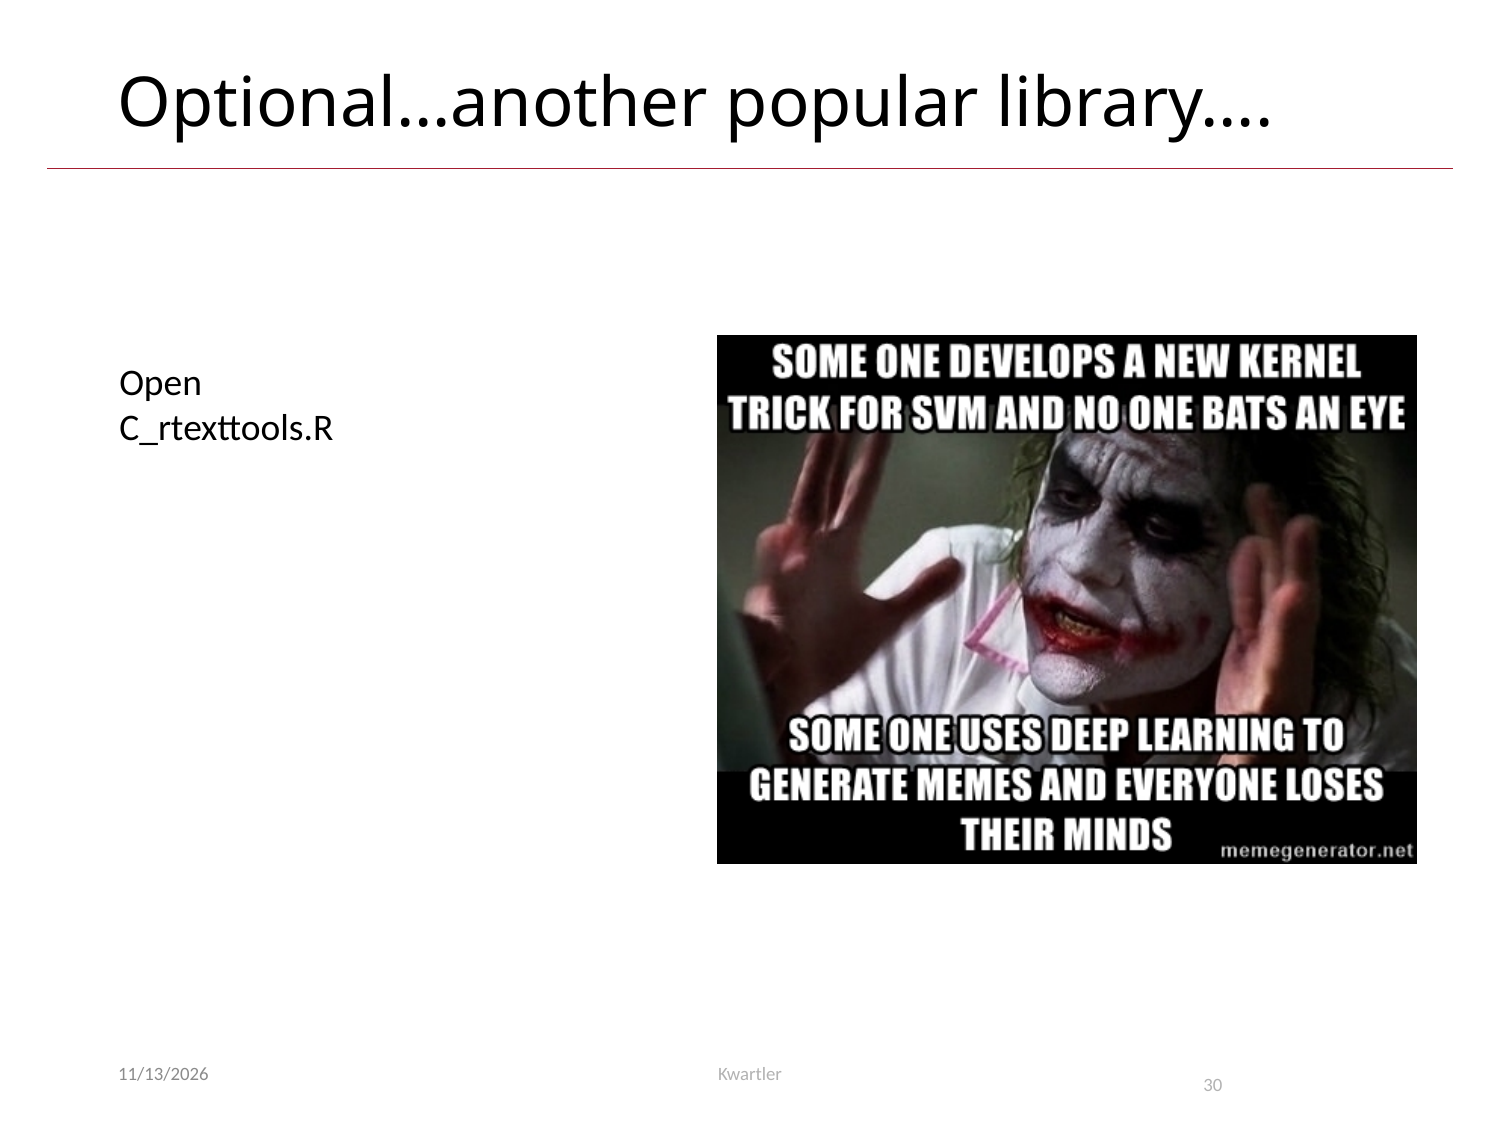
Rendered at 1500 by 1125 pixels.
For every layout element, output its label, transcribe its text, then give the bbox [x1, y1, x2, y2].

text_box Open C_rtexttools.R [104, 350, 349, 456]
slide_number 30 [1188, 1042, 1330, 1103]
title Optional…another popular library…. [103, 59, 1397, 157]
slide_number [103, 1042, 441, 1103]
footer Kwartler [496, 1042, 1004, 1103]
picture [717, 335, 1417, 864]
